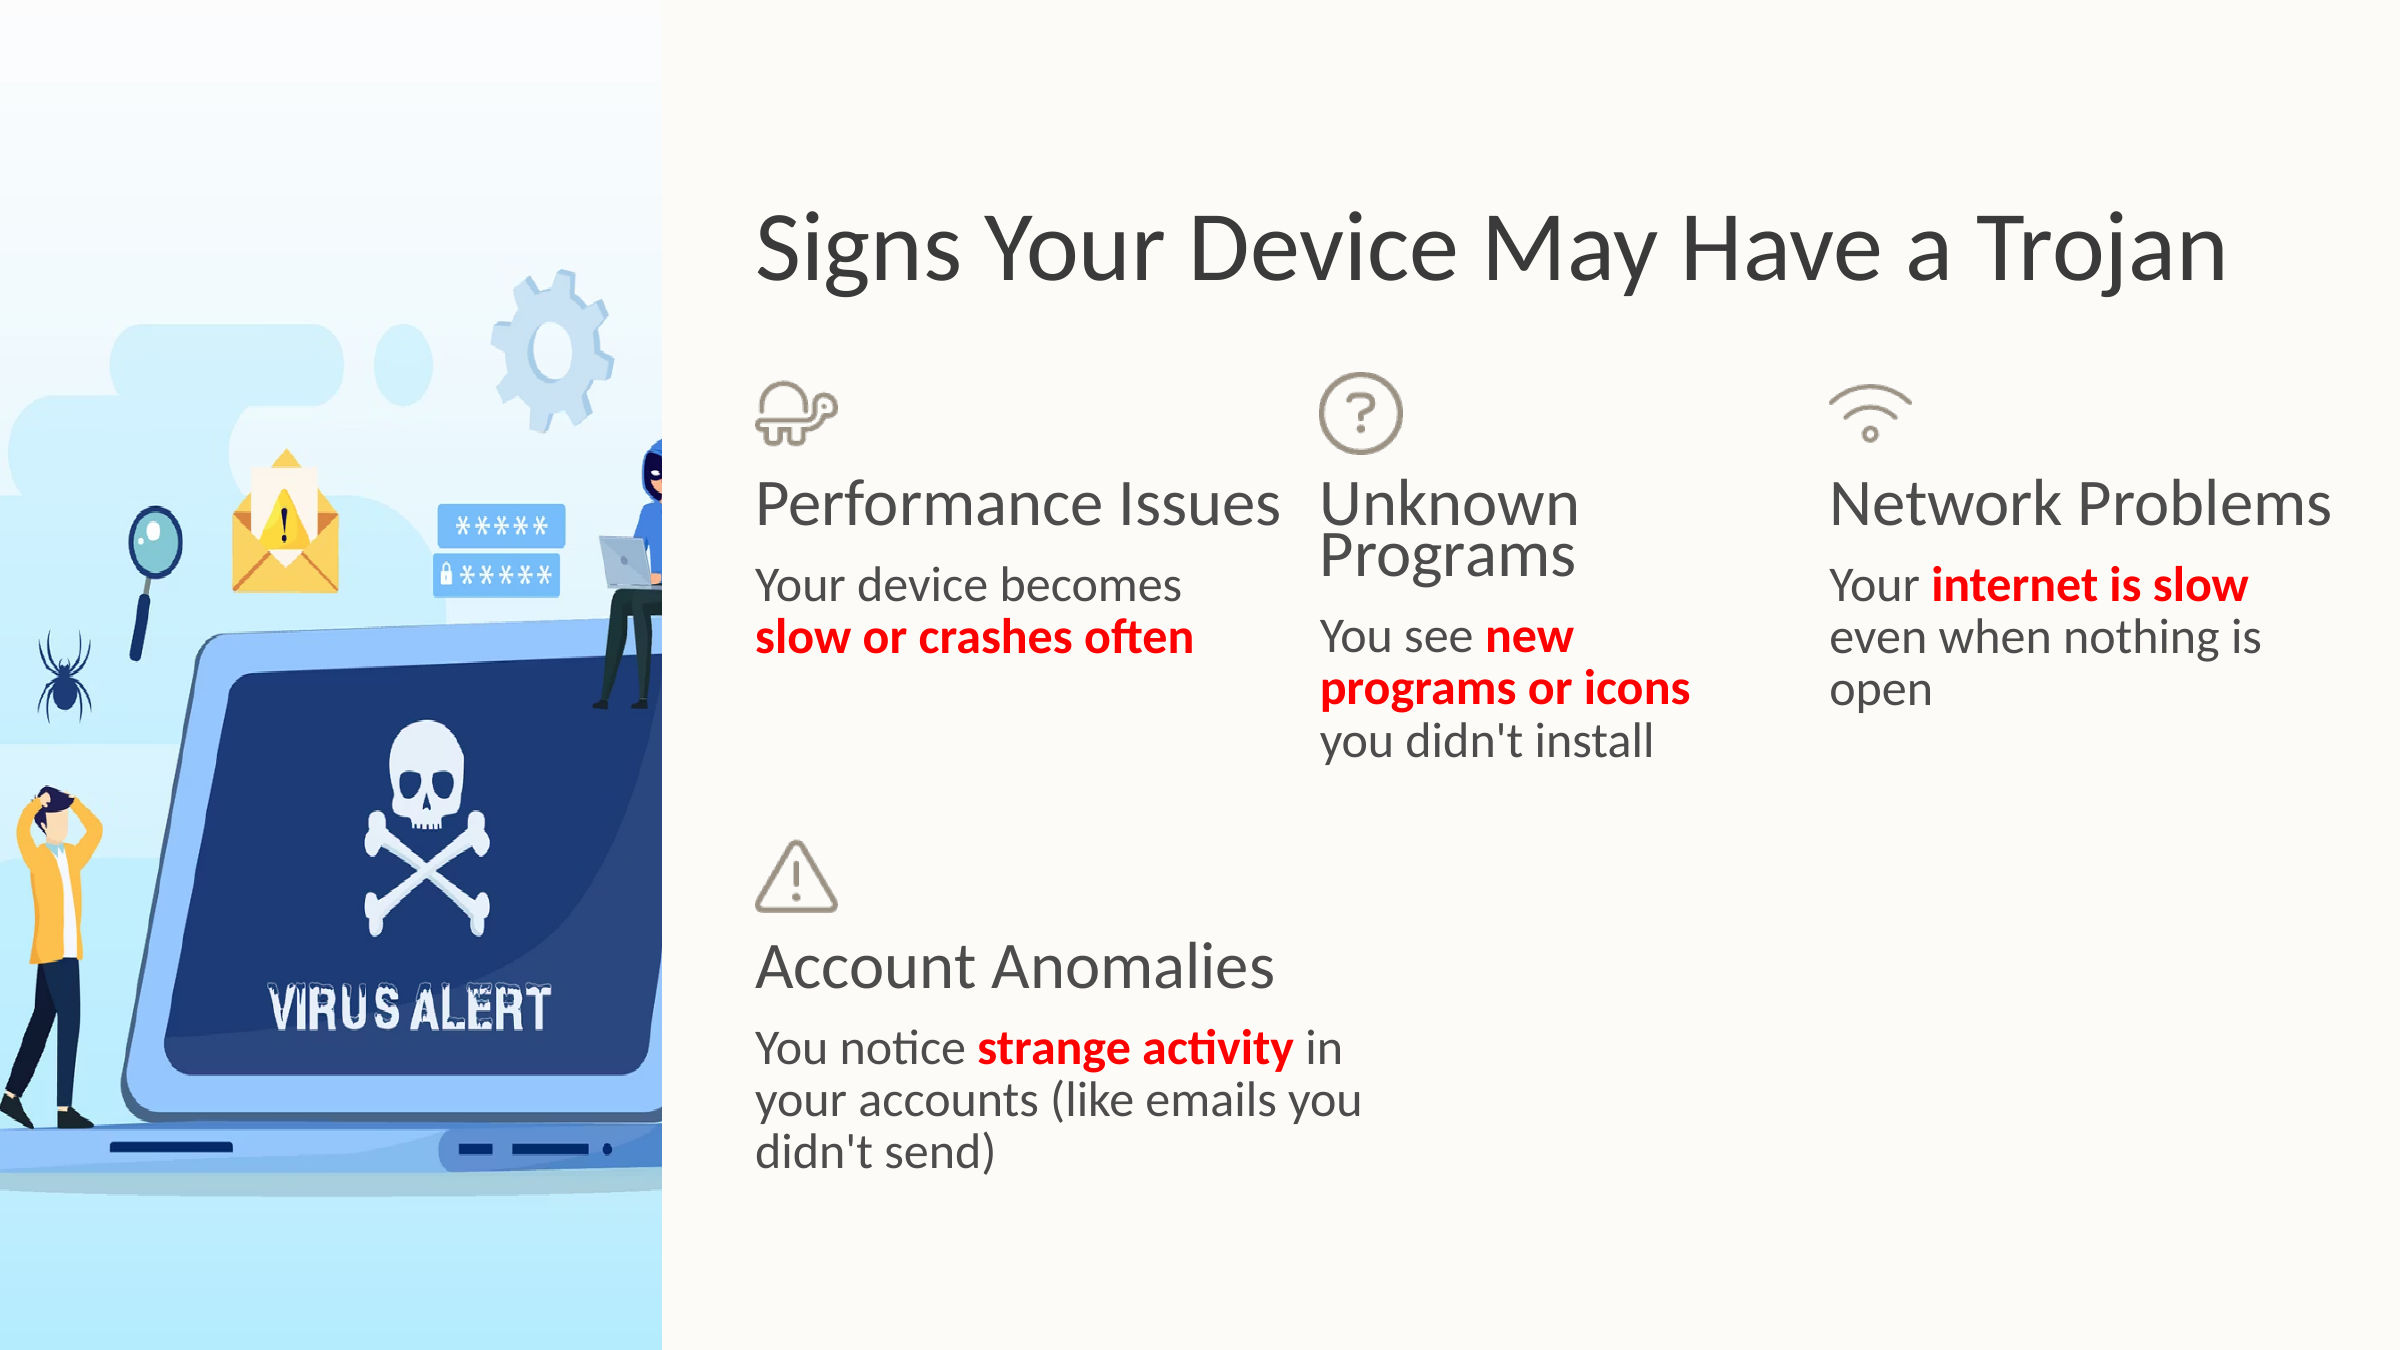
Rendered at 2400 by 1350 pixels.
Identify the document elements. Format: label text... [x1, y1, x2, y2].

picture [0, 0, 662, 1350]
text_box Your device becomes slow or crashes often [755, 559, 1200, 665]
picture [755, 835, 838, 918]
picture [1829, 372, 1912, 455]
text_box Network Problems [1829, 487, 2225, 540]
text_box Unknown Programs [1319, 487, 1716, 591]
text_box Performance Issues [755, 487, 1151, 540]
text_box You see new programs or icons you didn't install [1319, 610, 1716, 770]
text_box You notice strange activity in your accounts (like emails you didn't send) [755, 1022, 1417, 1234]
picture [755, 372, 838, 455]
text_box Your internet is slow even when nothing is open [1829, 559, 2345, 718]
picture [1319, 372, 1403, 455]
text_box Signs Your Device May Have a Trojan [755, 197, 2270, 303]
text_box Account Anomalies [755, 950, 1151, 1003]
